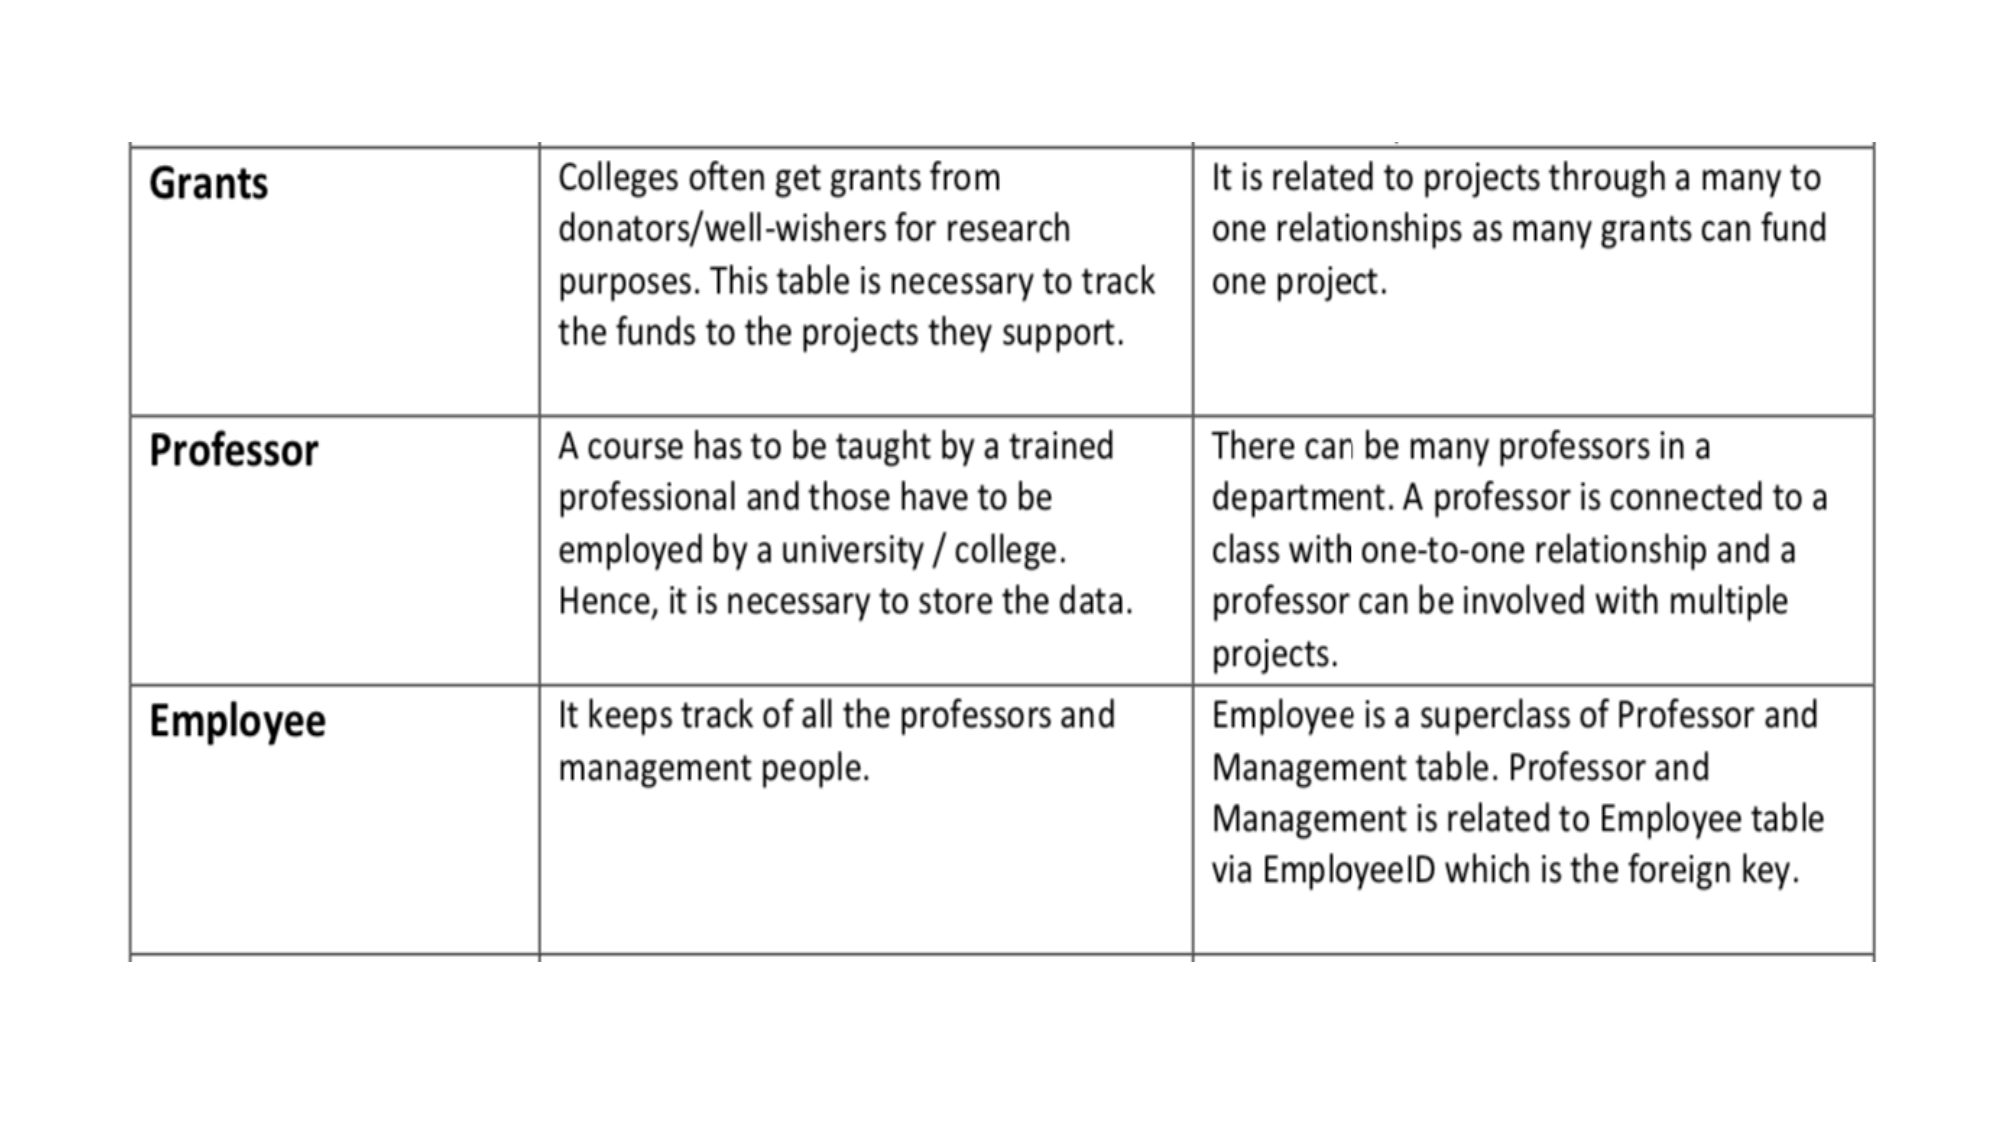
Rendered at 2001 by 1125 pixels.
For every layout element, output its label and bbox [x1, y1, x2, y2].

picture [105, 142, 1895, 962]
